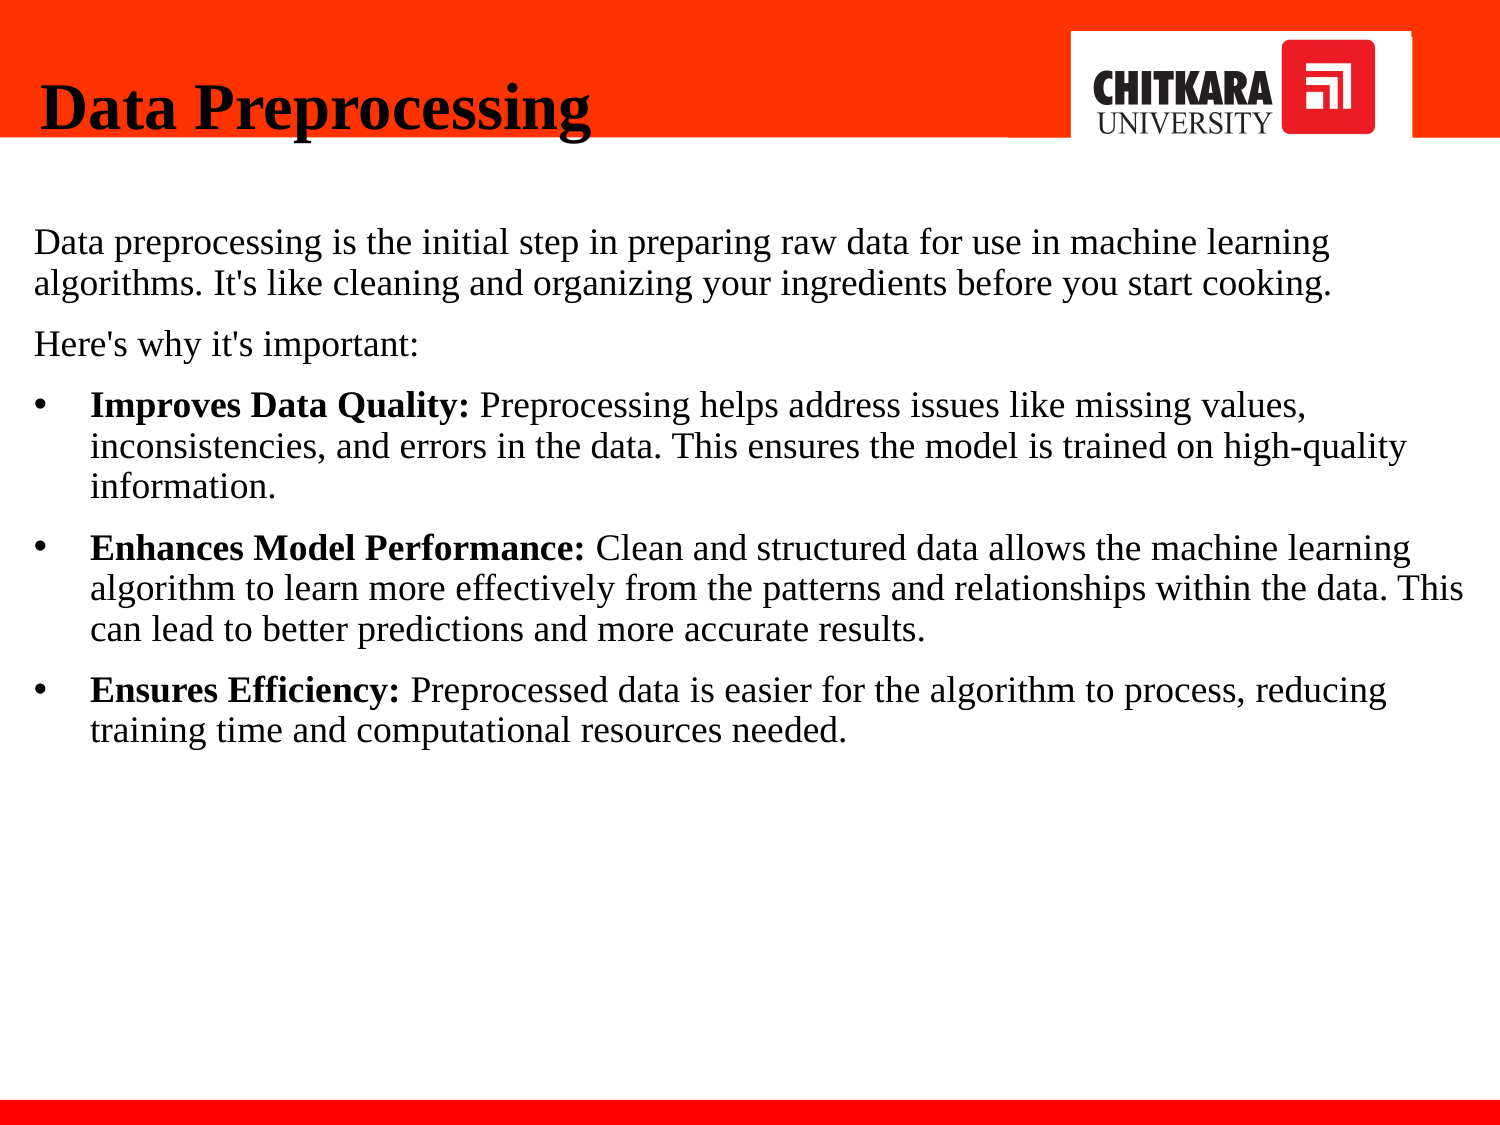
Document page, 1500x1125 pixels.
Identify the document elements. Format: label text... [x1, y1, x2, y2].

list Data preprocessing is the initial step in preparing raw data for use in machine learning algorithms. It's like cleaning and organizing your ingredients before you start cooking. Here's why it's important: Improves Data Quality: Preprocessing helps address issues like missing values, inconsistencies, and errors in the data. This ensures the model is trained on high-quality information. Enhances Model Performance: Clean and structured data allows the machine learning algorithm to learn more effectively from the patterns and relationships within the data. This can lead to better predictions and more accurate results. Ensures Efficiency: Preprocessed data is easier for the algorithm to process, reducing training time and computational resources needed. [0, 194, 1500, 847]
picture [1074, 37, 1390, 138]
title Data Preprocessing [40, 36, 941, 186]
